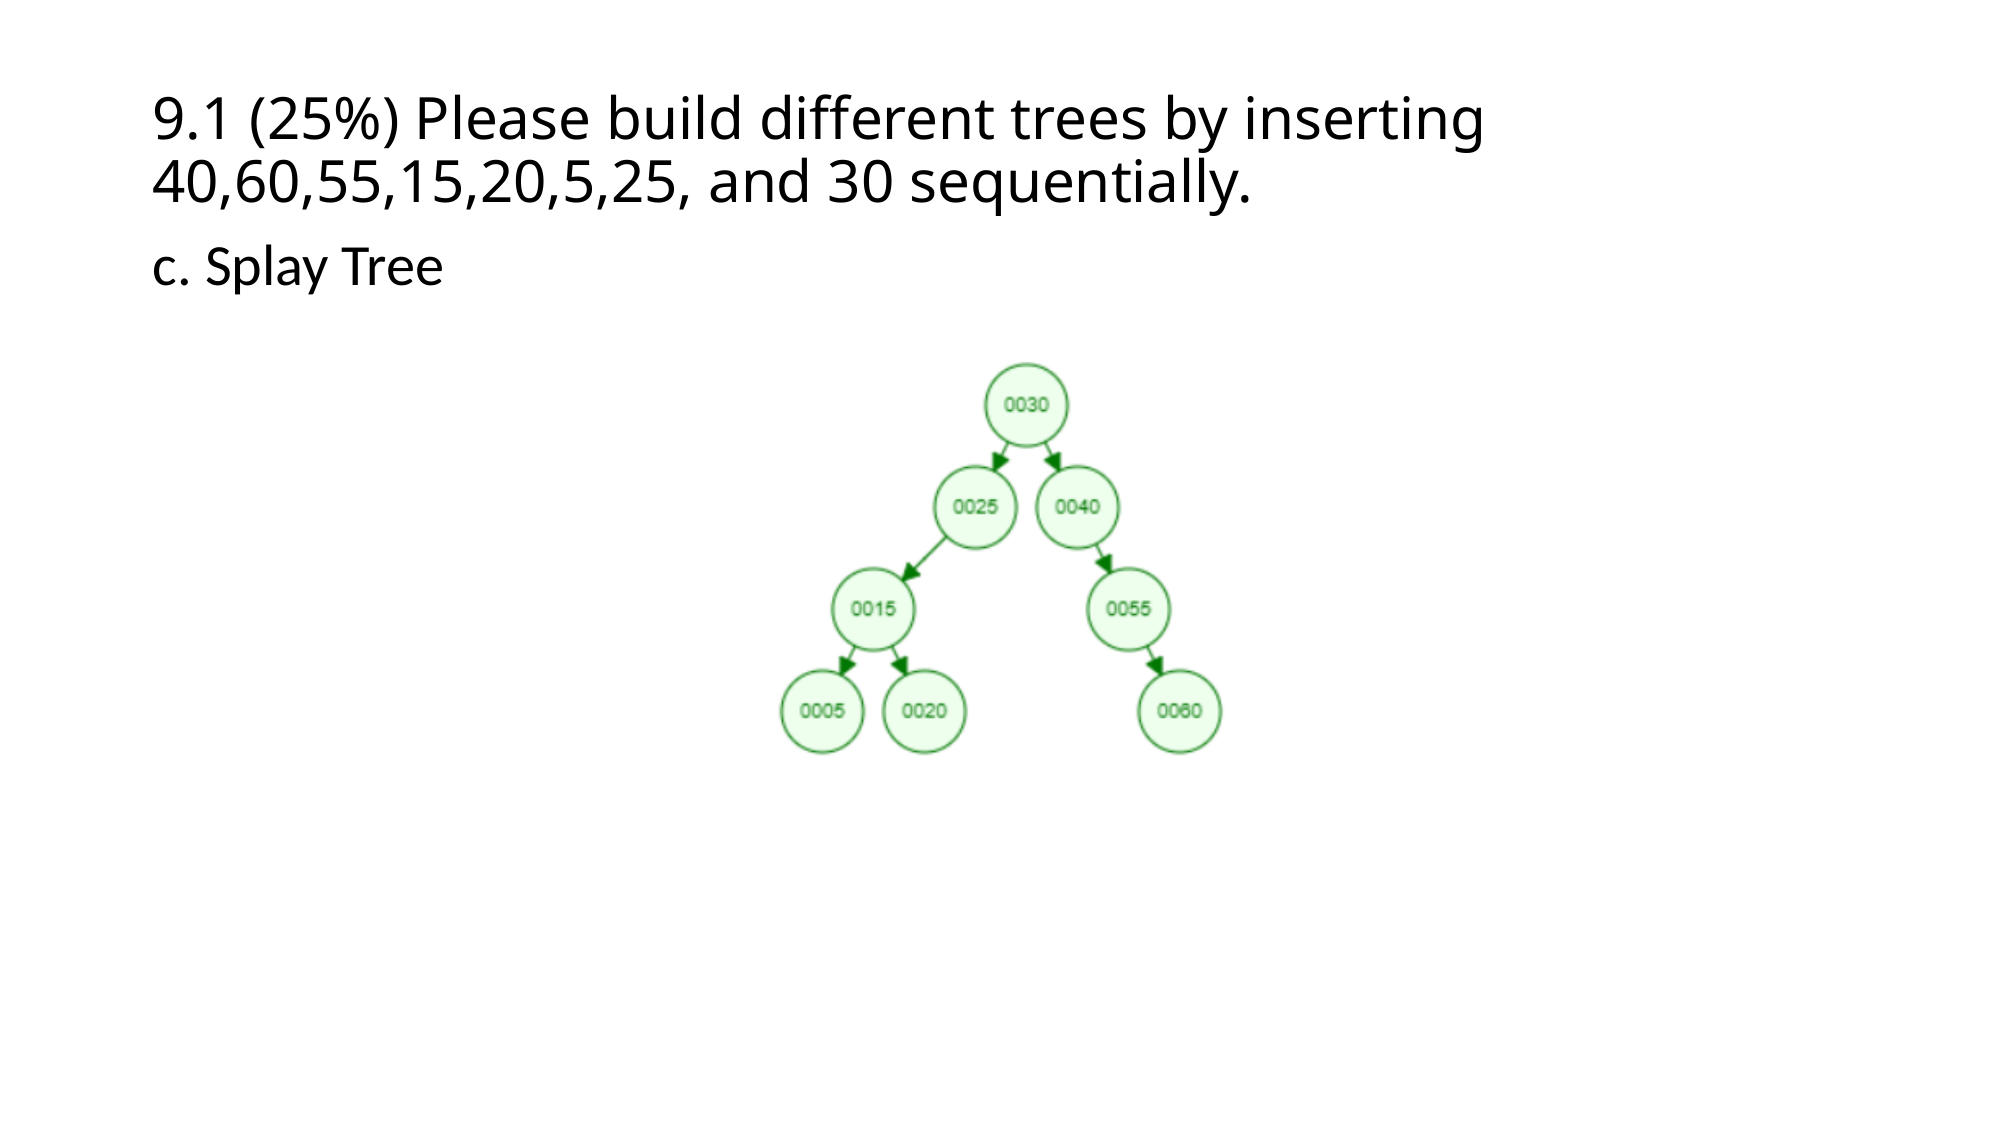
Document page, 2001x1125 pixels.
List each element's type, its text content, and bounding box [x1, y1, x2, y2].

picture [746, 338, 1254, 787]
list c. Splay Tree [137, 244, 1863, 1095]
title 9.1 (25%) Please build different trees by inserting 40,60,55,15,20,5,25, and 30 sequentially. [137, 59, 1863, 244]
